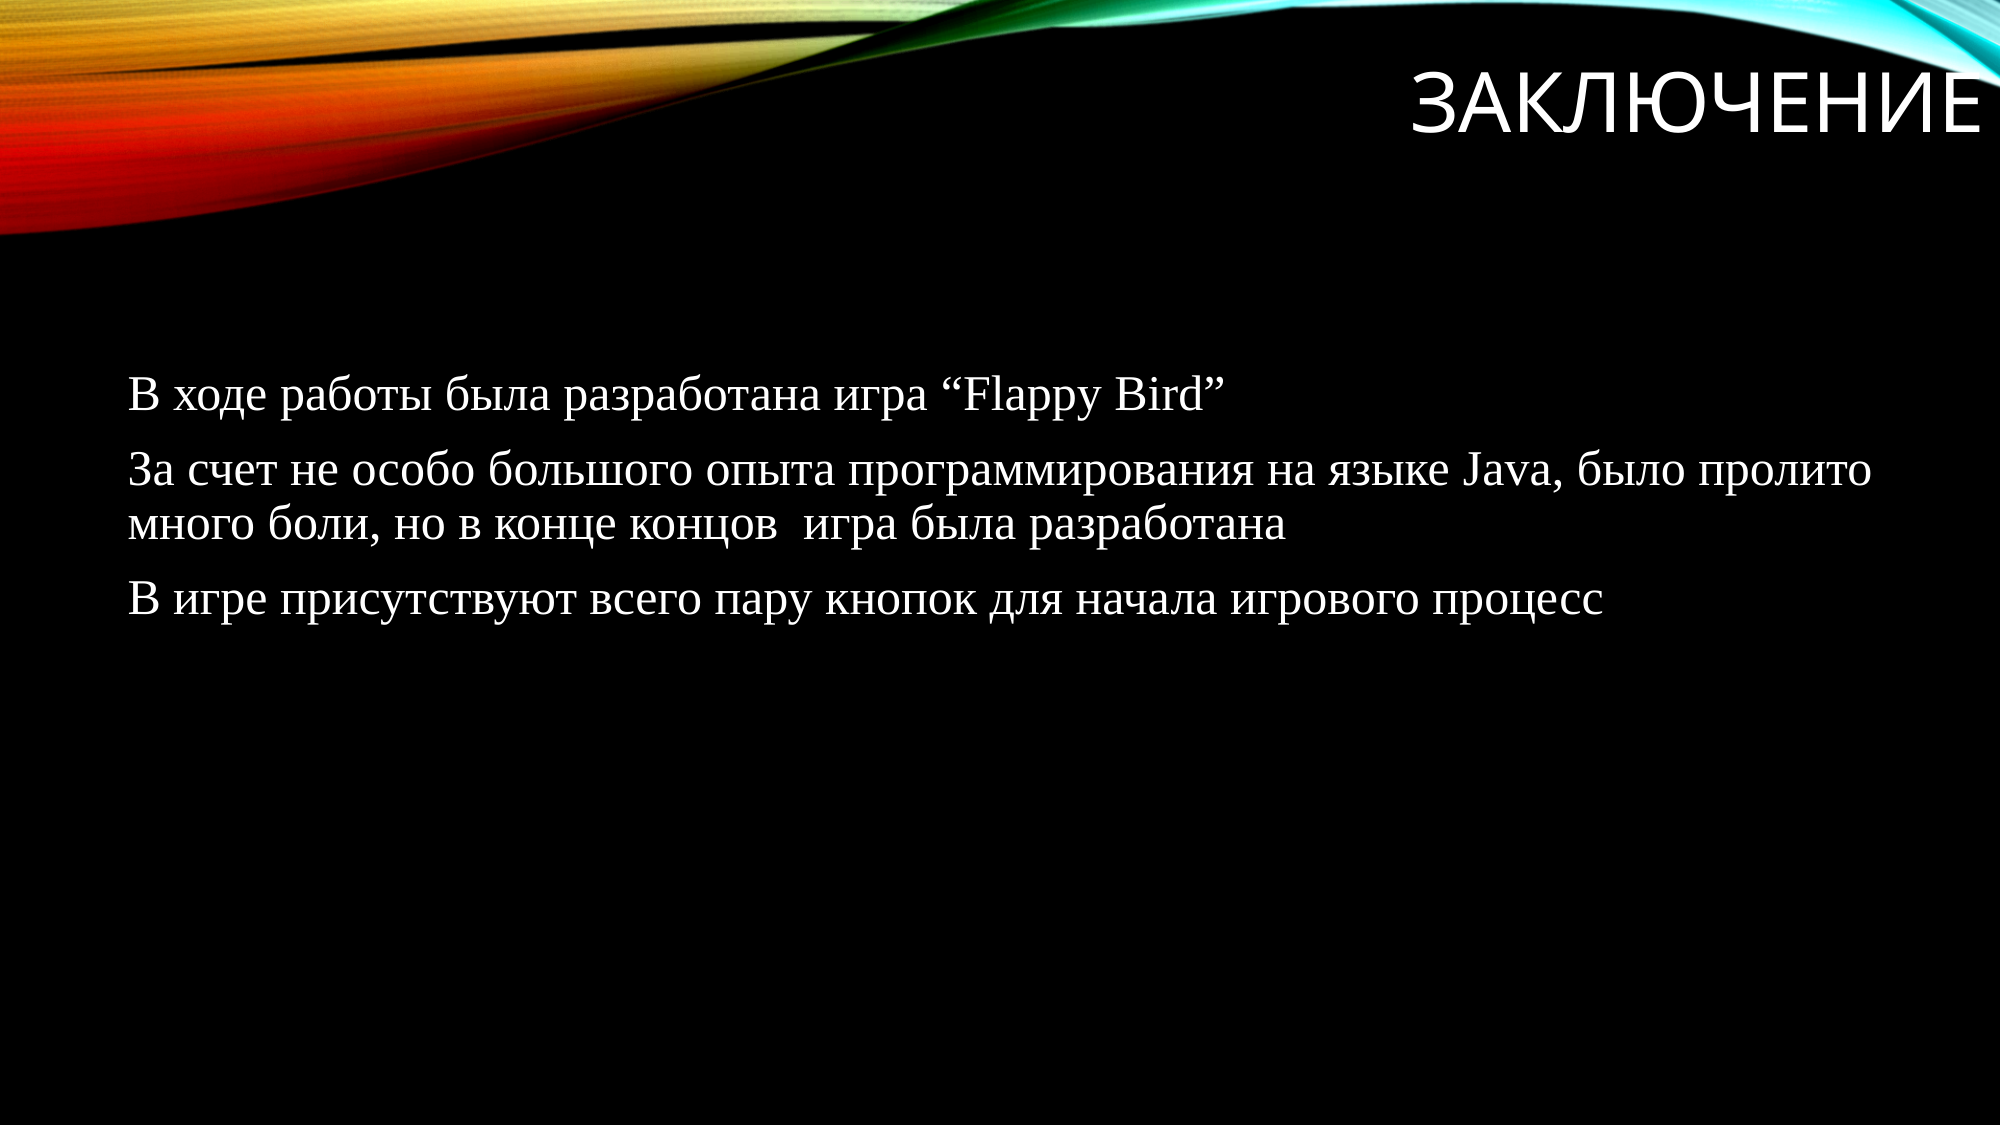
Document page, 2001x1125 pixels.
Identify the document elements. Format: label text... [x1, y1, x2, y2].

list В ходе работы была разработана игра “Flappy Bird” За счет не особо большого опыта программирования на языке Java, было пролито много боли, но в конце концов игра была разработана В игре присутствуют всего пару кнопок для начала игрового процесс [112, 360, 1888, 1021]
picture [0, 0, 2000, 237]
title Заключение [587, 0, 2000, 213]
